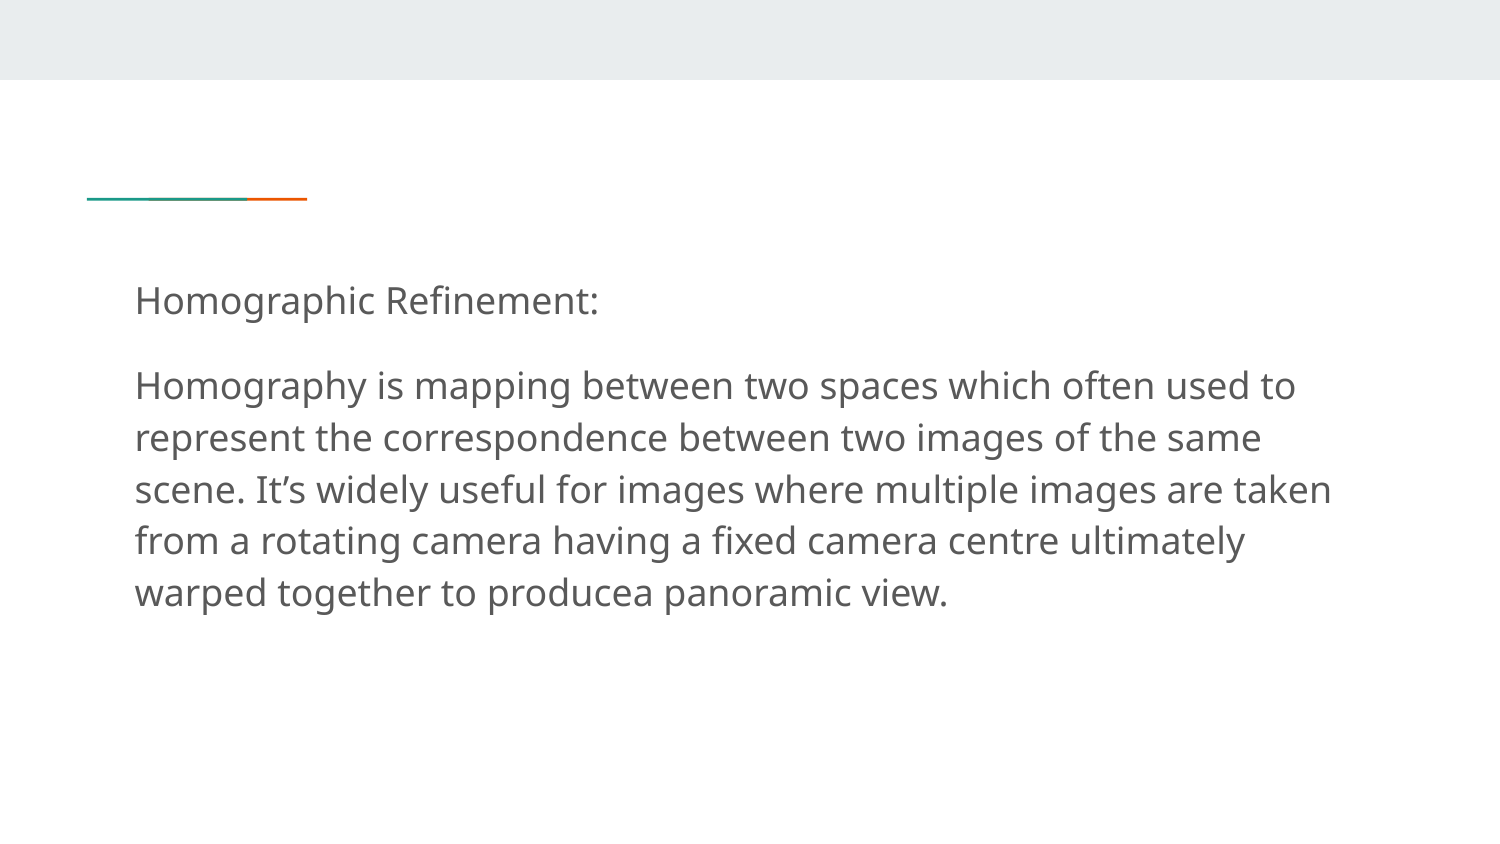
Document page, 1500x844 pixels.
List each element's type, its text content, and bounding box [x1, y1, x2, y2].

list Homographic Refinement: Homography is mapping between two spaces which often used to represent the correspondence between two images of the same scene. It’s widely useful for images where multiple images are taken from a rotating camera having a fixed camera centre ultimately warped together to producea panoramic view. [119, 255, 1381, 712]
